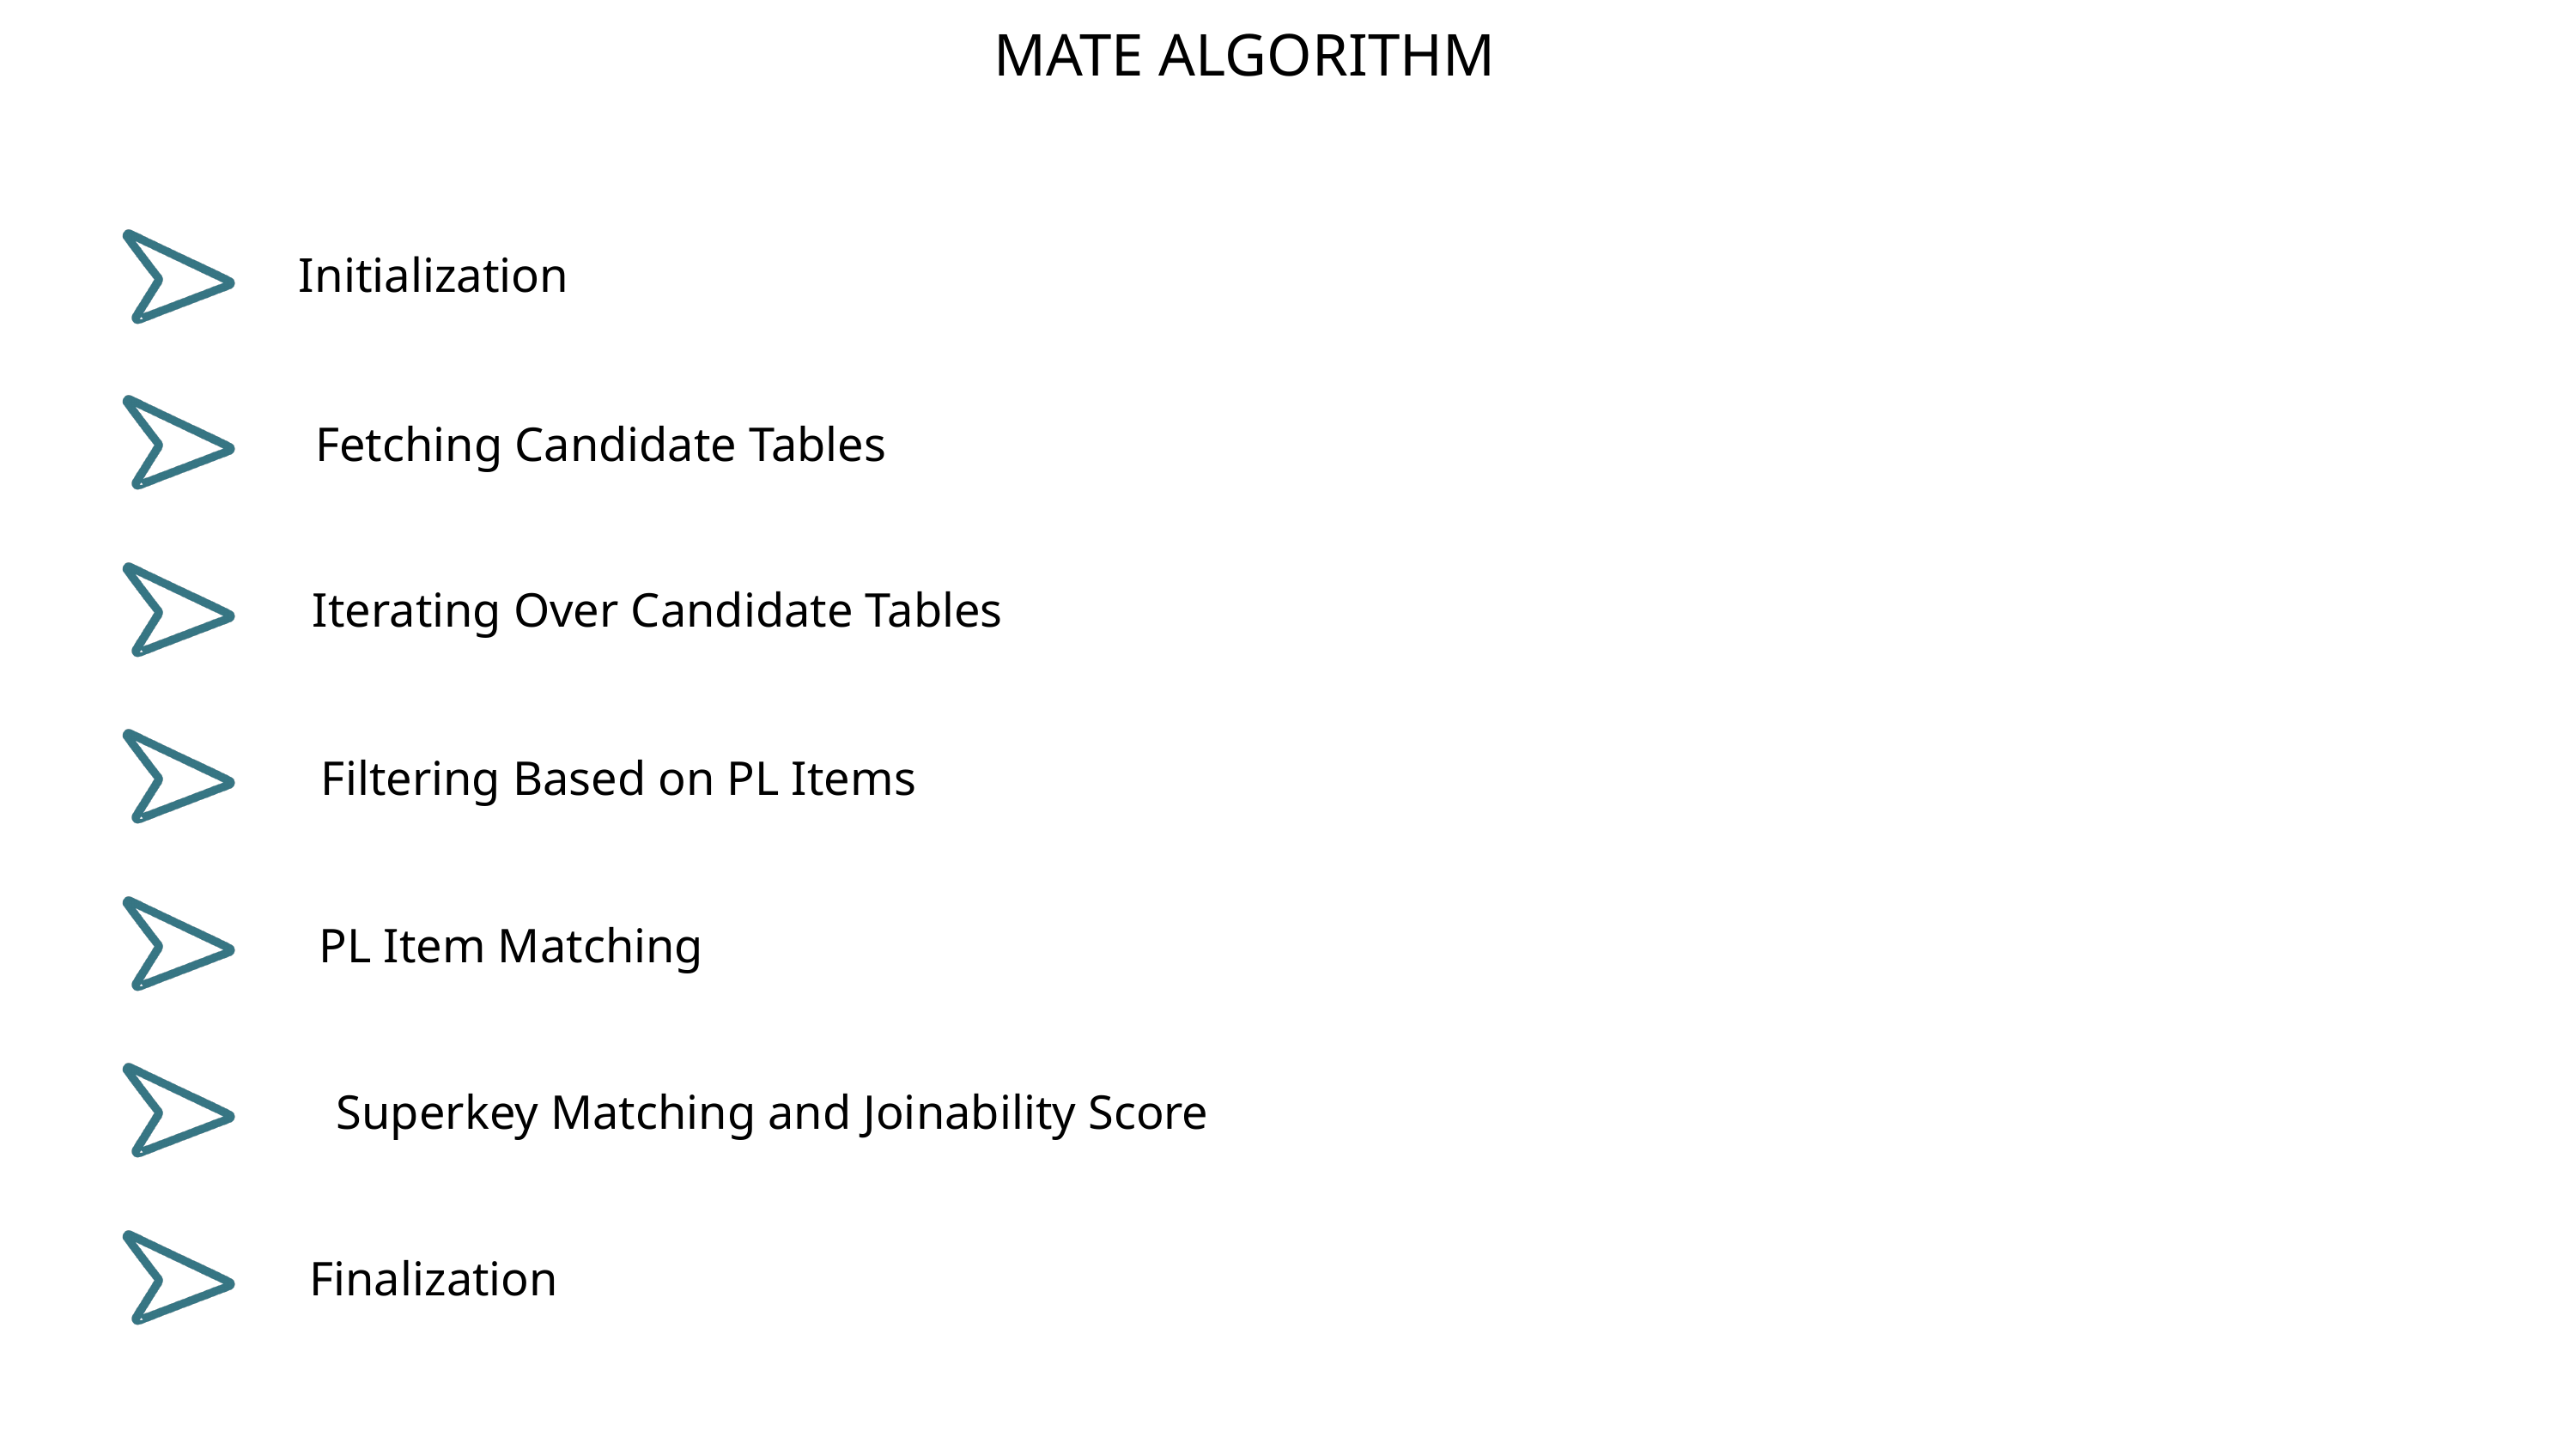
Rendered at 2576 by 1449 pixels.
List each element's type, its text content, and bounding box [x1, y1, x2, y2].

text_box [120, 1061, 236, 1073]
text_box [120, 227, 236, 325]
text_box Iterating Over Candidate Tables [0, 571, 1473, 637]
text_box Superkey Matching and Joinability Score [0, 1073, 1588, 1139]
text_box Filtering Based on PL Items [0, 739, 1433, 805]
text_box [120, 637, 236, 658]
text_box [120, 972, 236, 992]
text_box [120, 1228, 236, 1240]
text_box [120, 393, 236, 404]
text_box [120, 1139, 236, 1159]
text_box Fetching Candidate Tables [0, 404, 1415, 470]
text_box MATE ALGORITHM [737, 6, 1753, 88]
text_box [120, 561, 236, 571]
text_box [120, 727, 236, 739]
text_box [120, 894, 236, 906]
text_box [120, 470, 236, 492]
text_box [120, 1306, 236, 1326]
text_box [120, 805, 236, 825]
text_box Finalization [0, 1240, 1249, 1306]
text_box PL Item Matching [0, 906, 1326, 972]
text_box Initialization [298, 236, 570, 367]
